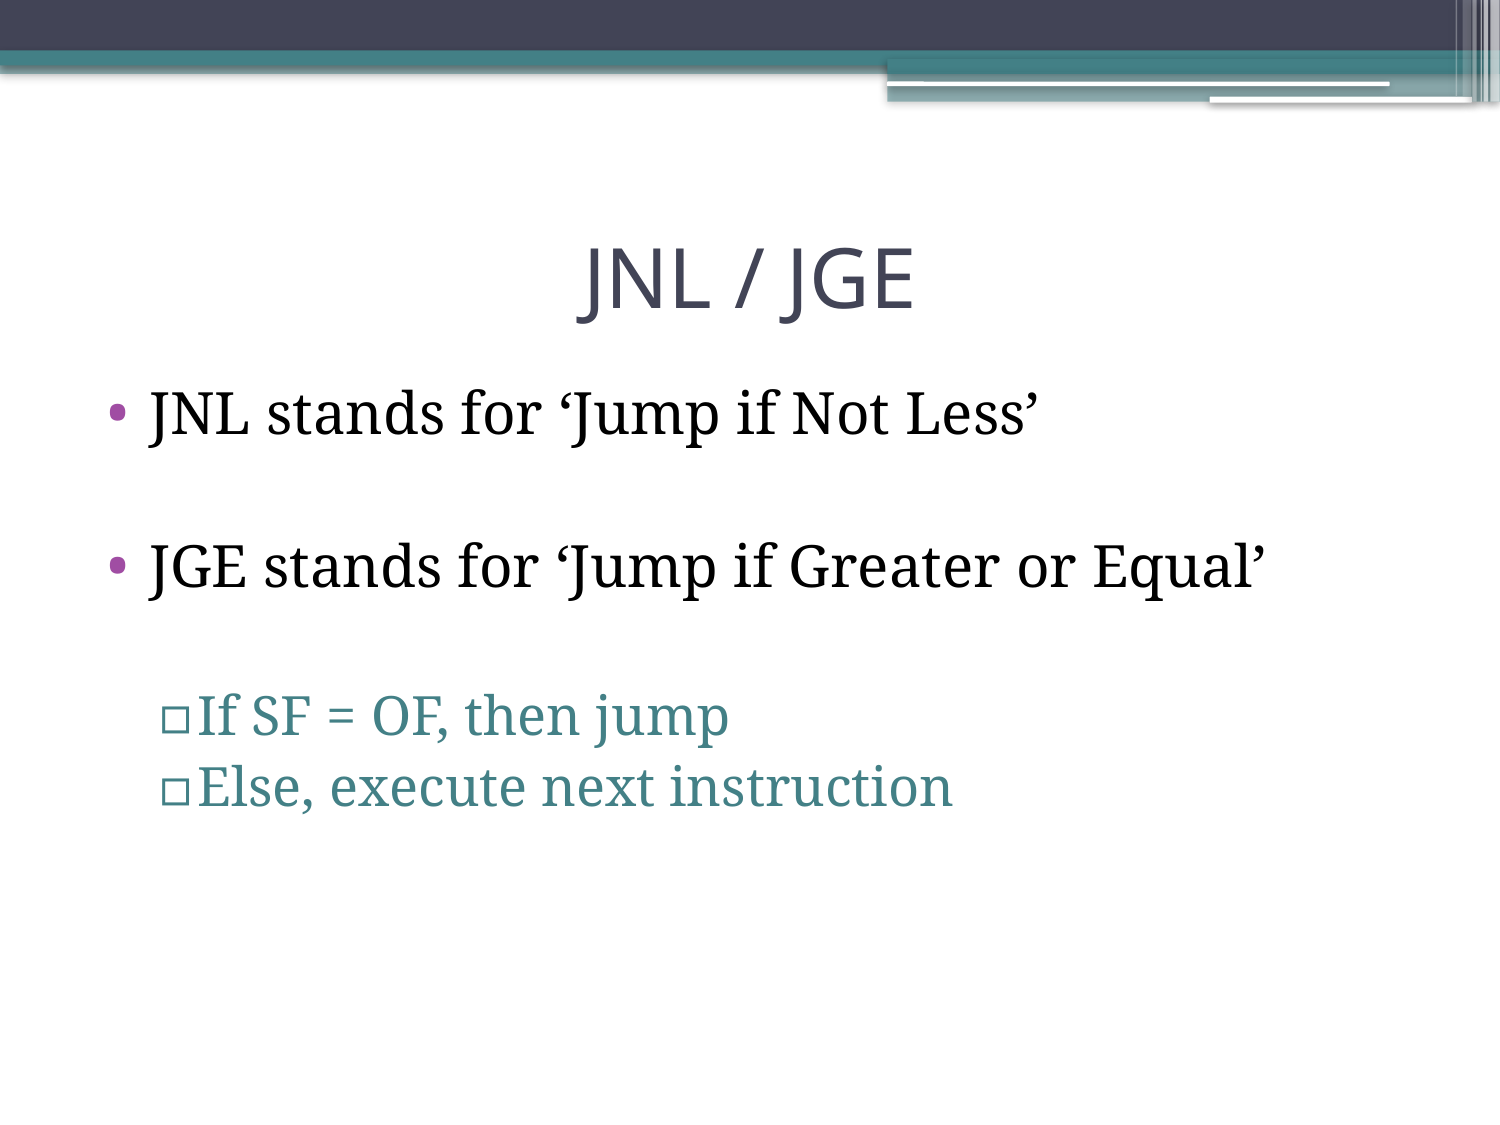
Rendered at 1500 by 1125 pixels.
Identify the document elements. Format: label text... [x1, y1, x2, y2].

title JNL / JGE [75, 187, 1425, 363]
list JNL stands for ‘Jump if Not Less’ JGE stands for ‘Jump if Greater or Equal’ If SF = OF, then jump Else, execute next instruction [75, 368, 1425, 1079]
